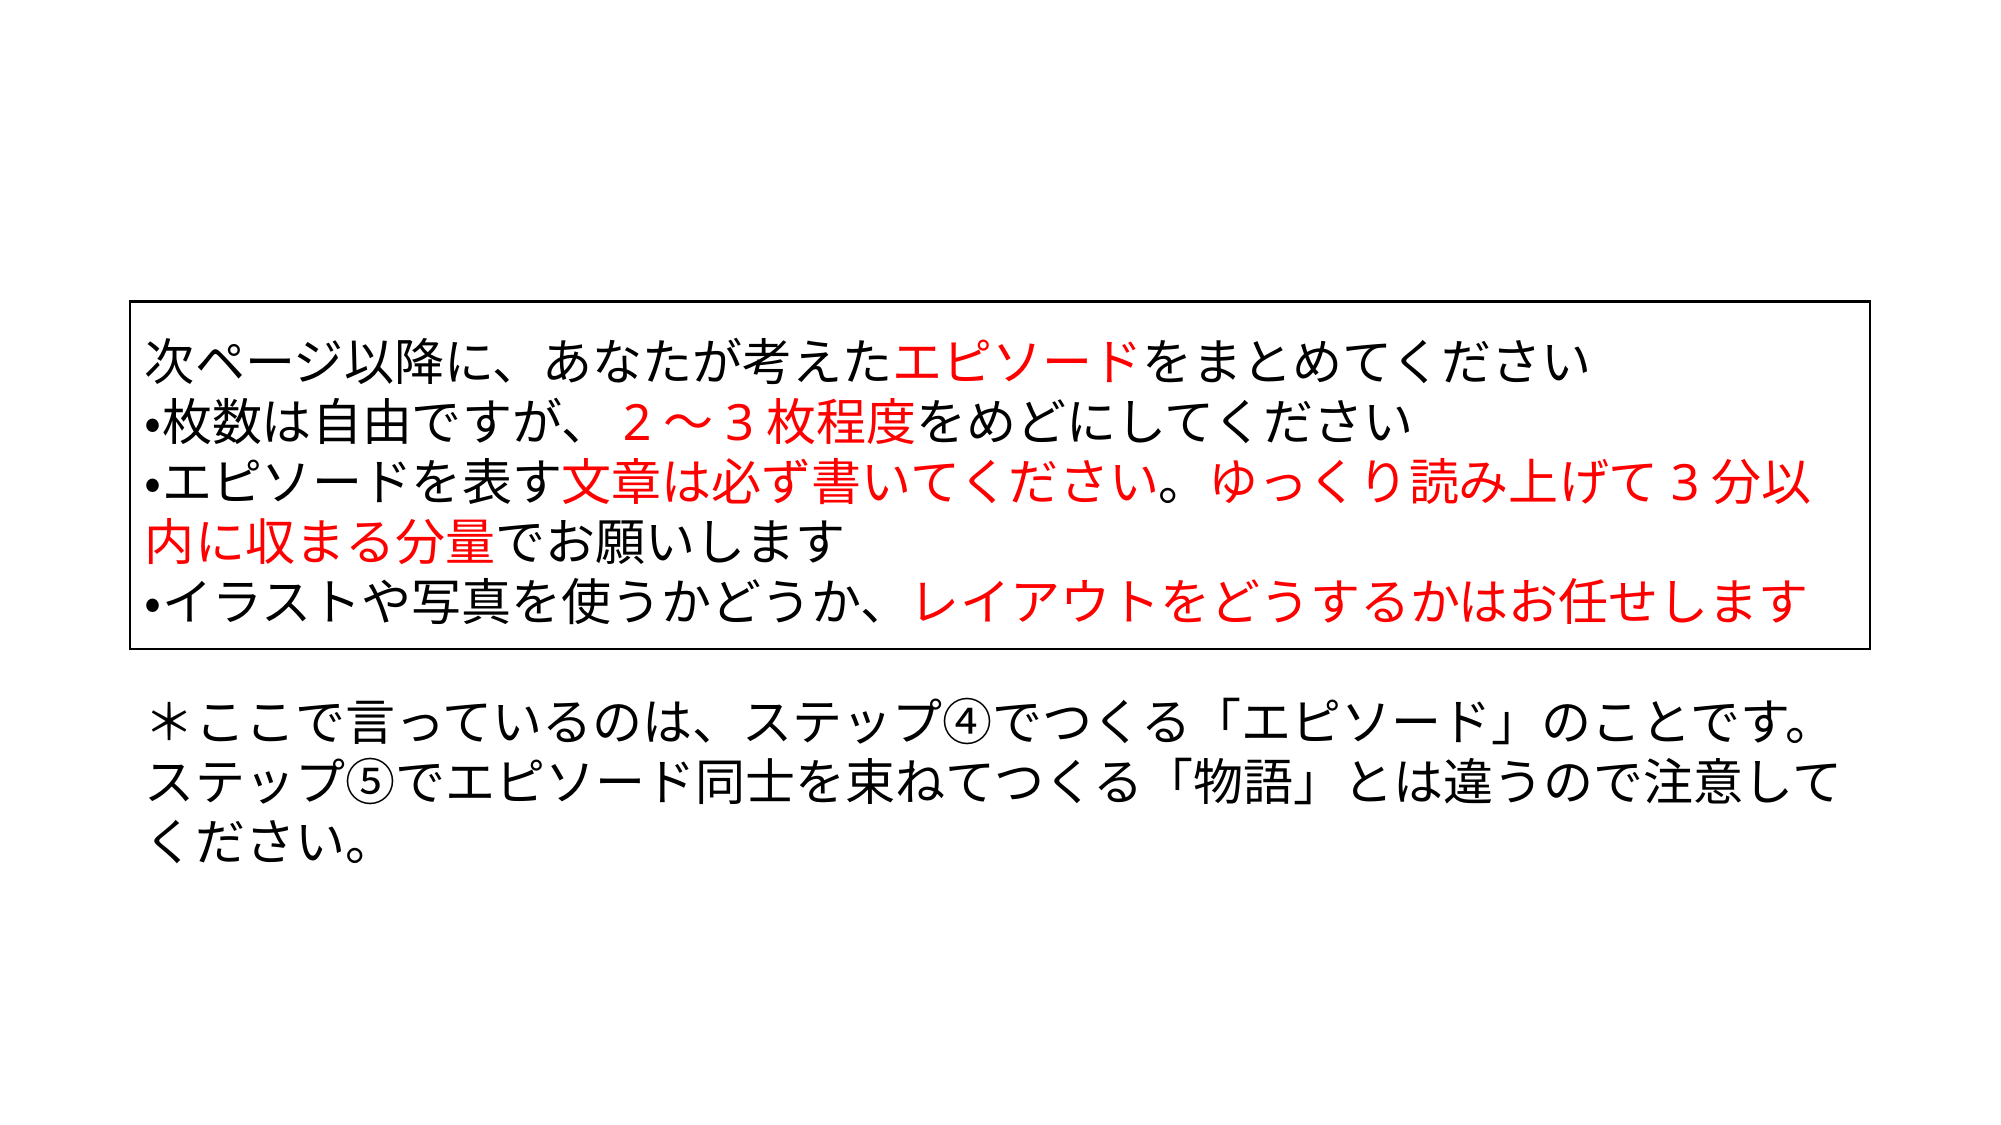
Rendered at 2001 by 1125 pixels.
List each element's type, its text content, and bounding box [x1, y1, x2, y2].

text_box 次ページ以降に、あなたが考えたエピソードをまとめてください ・枚数は自由ですが、2～3枚程度をめどにしてください ・エピソードを表す文章は必ず書いてください。ゆっくり読み上げて3分以内に収まる分量でお願いします ・イラストや写真を使うかどうか、レイアウトをどうするかはお任せします ＊ここで言っているのは、ステップ④でつくる「エピソード」のことです。ステップ⑤でエピソード同士を束ねてつくる「物語」とは違うので注意してください。 [130, 650, 1870, 878]
text_box [129, 300, 1871, 650]
